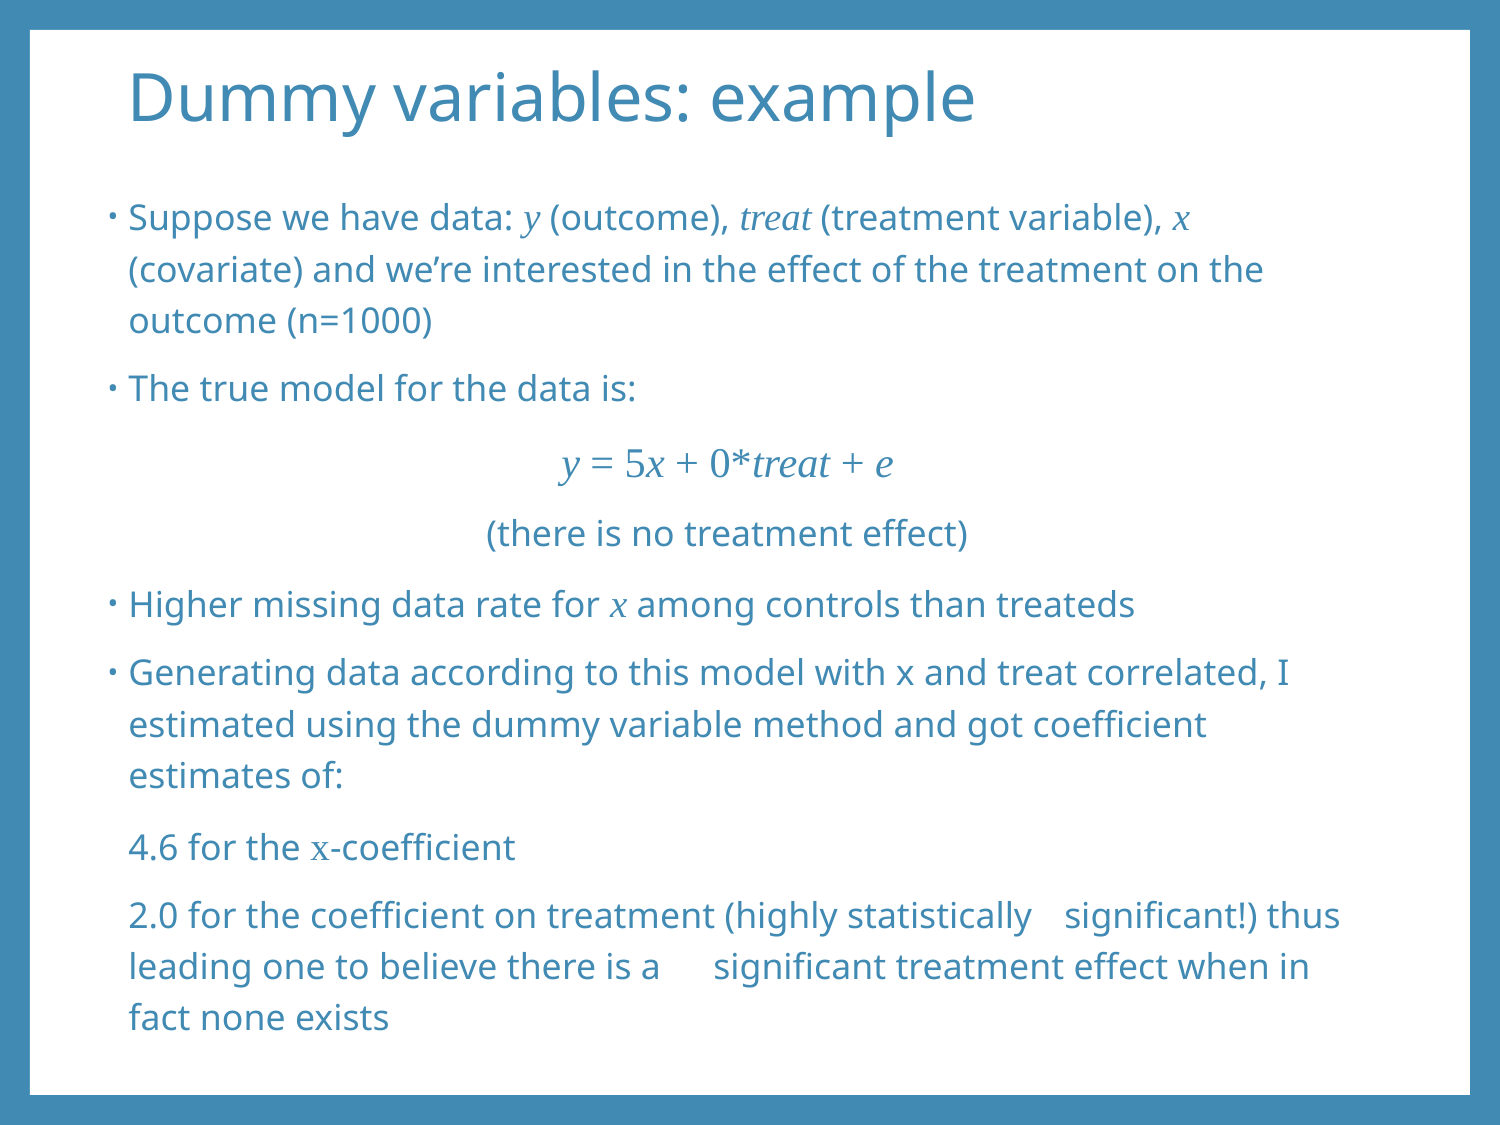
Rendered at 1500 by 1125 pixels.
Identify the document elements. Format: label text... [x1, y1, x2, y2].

title Dummy variables: example [112, 37, 1388, 163]
list Suppose we have data: y (outcome), treat (treatment variable), x (covariate) and we’re interested in the effect of the treatment on the outcome (n=1000) The true model for the data is: y = 5x + 0*treat + e (there is no treatment effect) Higher missing data rate for x among controls than treateds Generating data according to this model with x and treat correlated, I estimated using the dummy variable method and got coefficient estimates of: 4.6 for the x-coefficient 2.0 for the coefficient on treatment (highly statistically significant!) thus leading one to believe there is a significant treatment effect when in fact none exists [87, 174, 1363, 1050]
